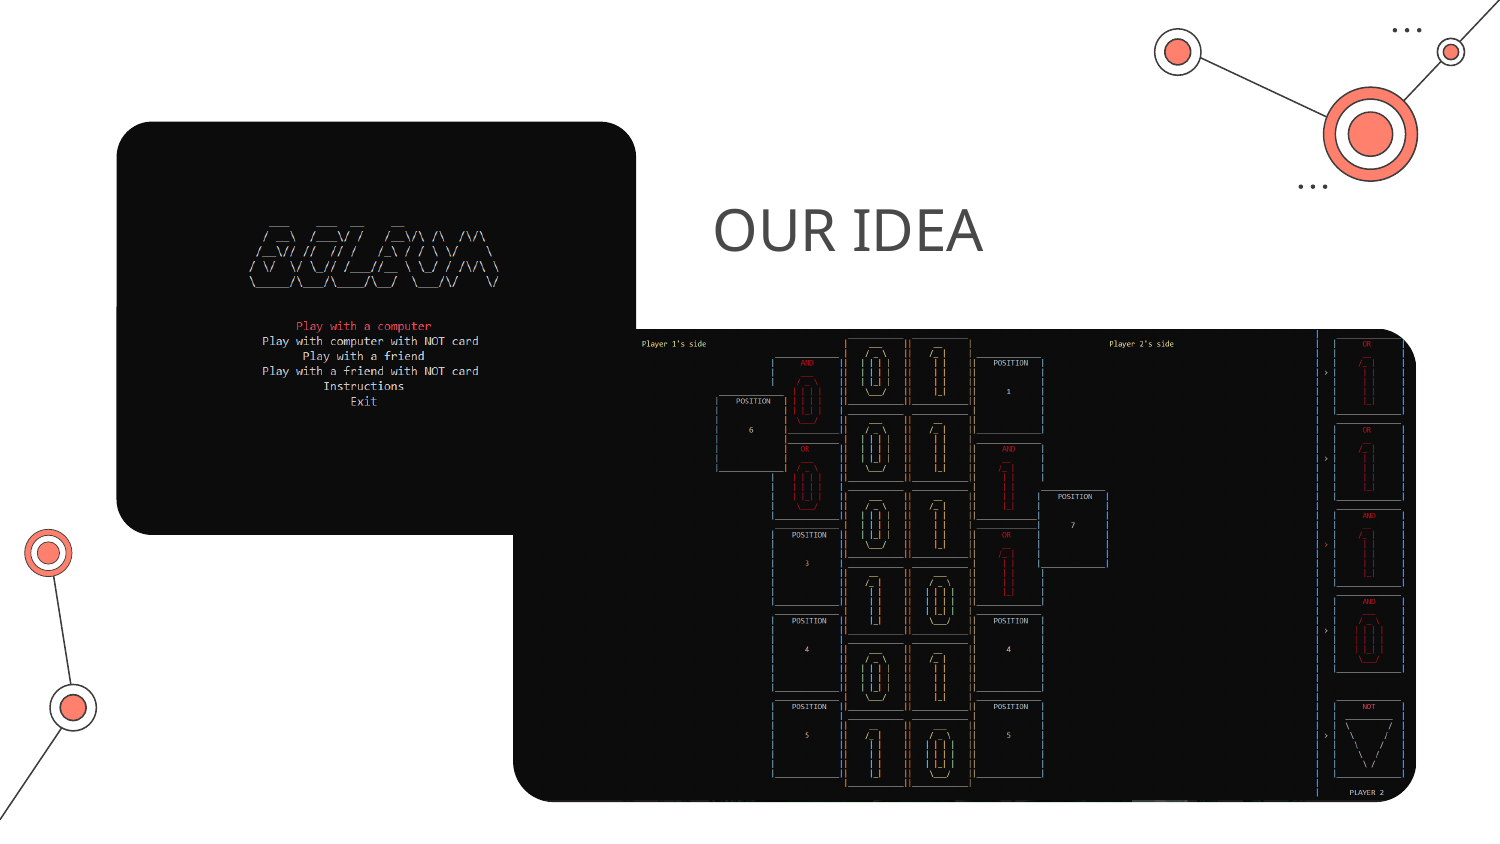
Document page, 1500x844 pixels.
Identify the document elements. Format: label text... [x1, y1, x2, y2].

title OUR IDEA [641, 177, 1184, 273]
picture [116, 121, 1417, 803]
